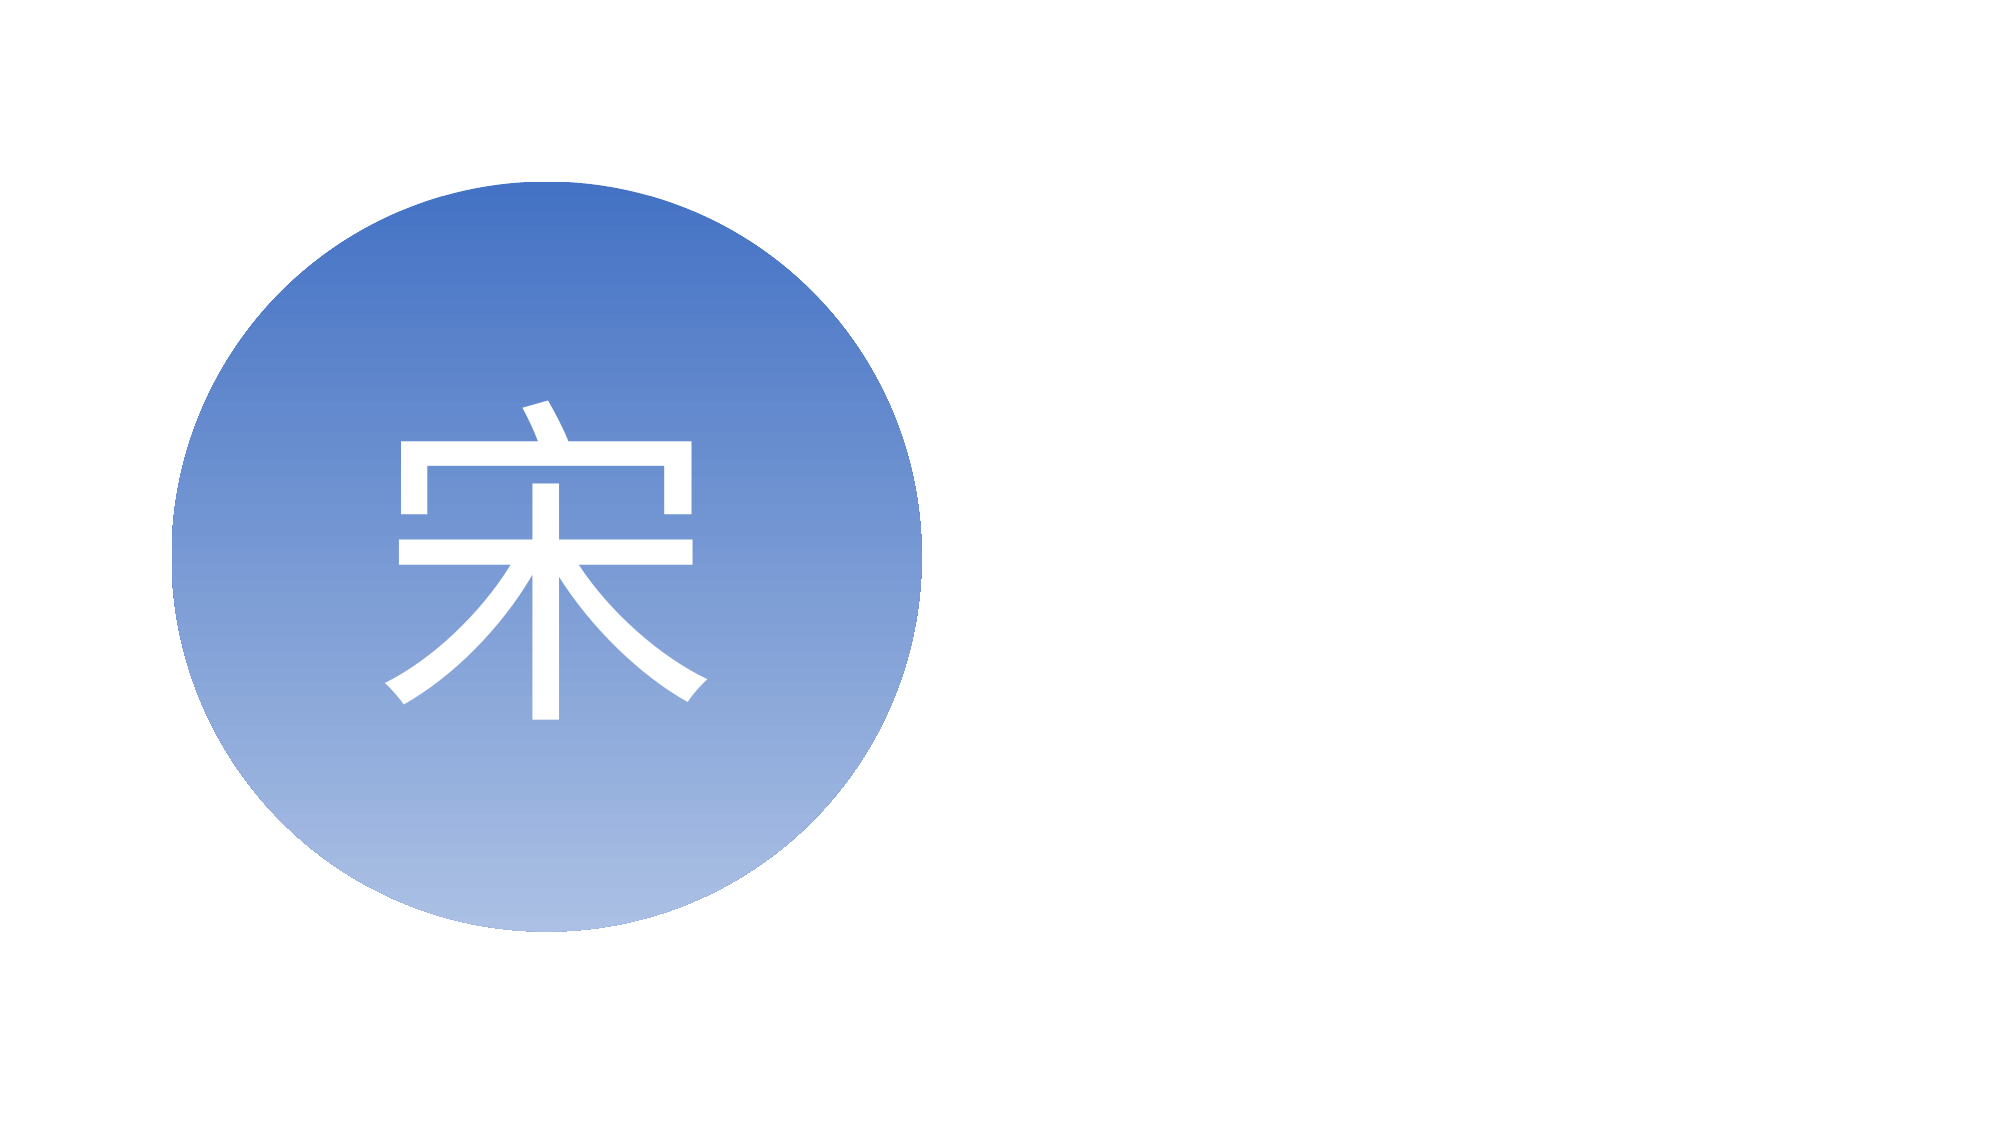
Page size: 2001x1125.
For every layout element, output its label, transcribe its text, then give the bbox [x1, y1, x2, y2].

text_box [170, 180, 923, 933]
text_box 宋 [311, 339, 782, 770]
